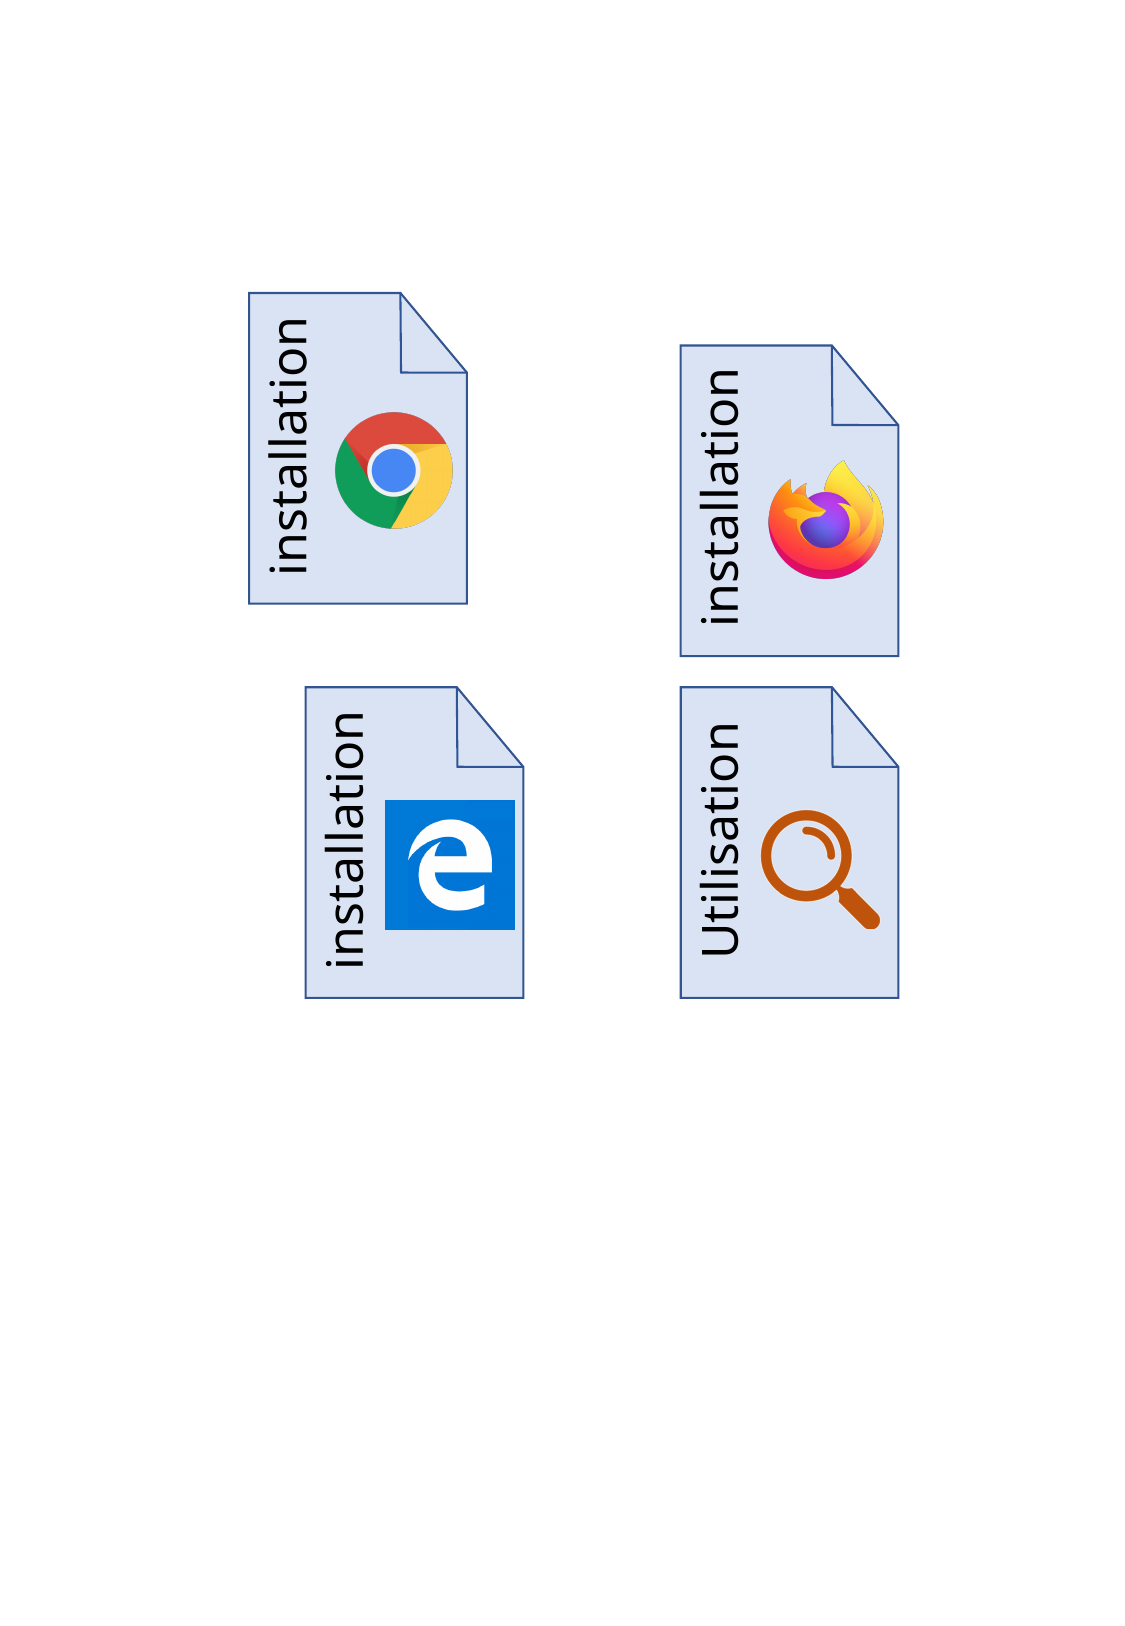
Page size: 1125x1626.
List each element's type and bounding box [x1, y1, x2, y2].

text_box [680, 687, 899, 998]
text_box [305, 687, 524, 998]
text_box [249, 292, 467, 604]
text_box [680, 343, 899, 656]
